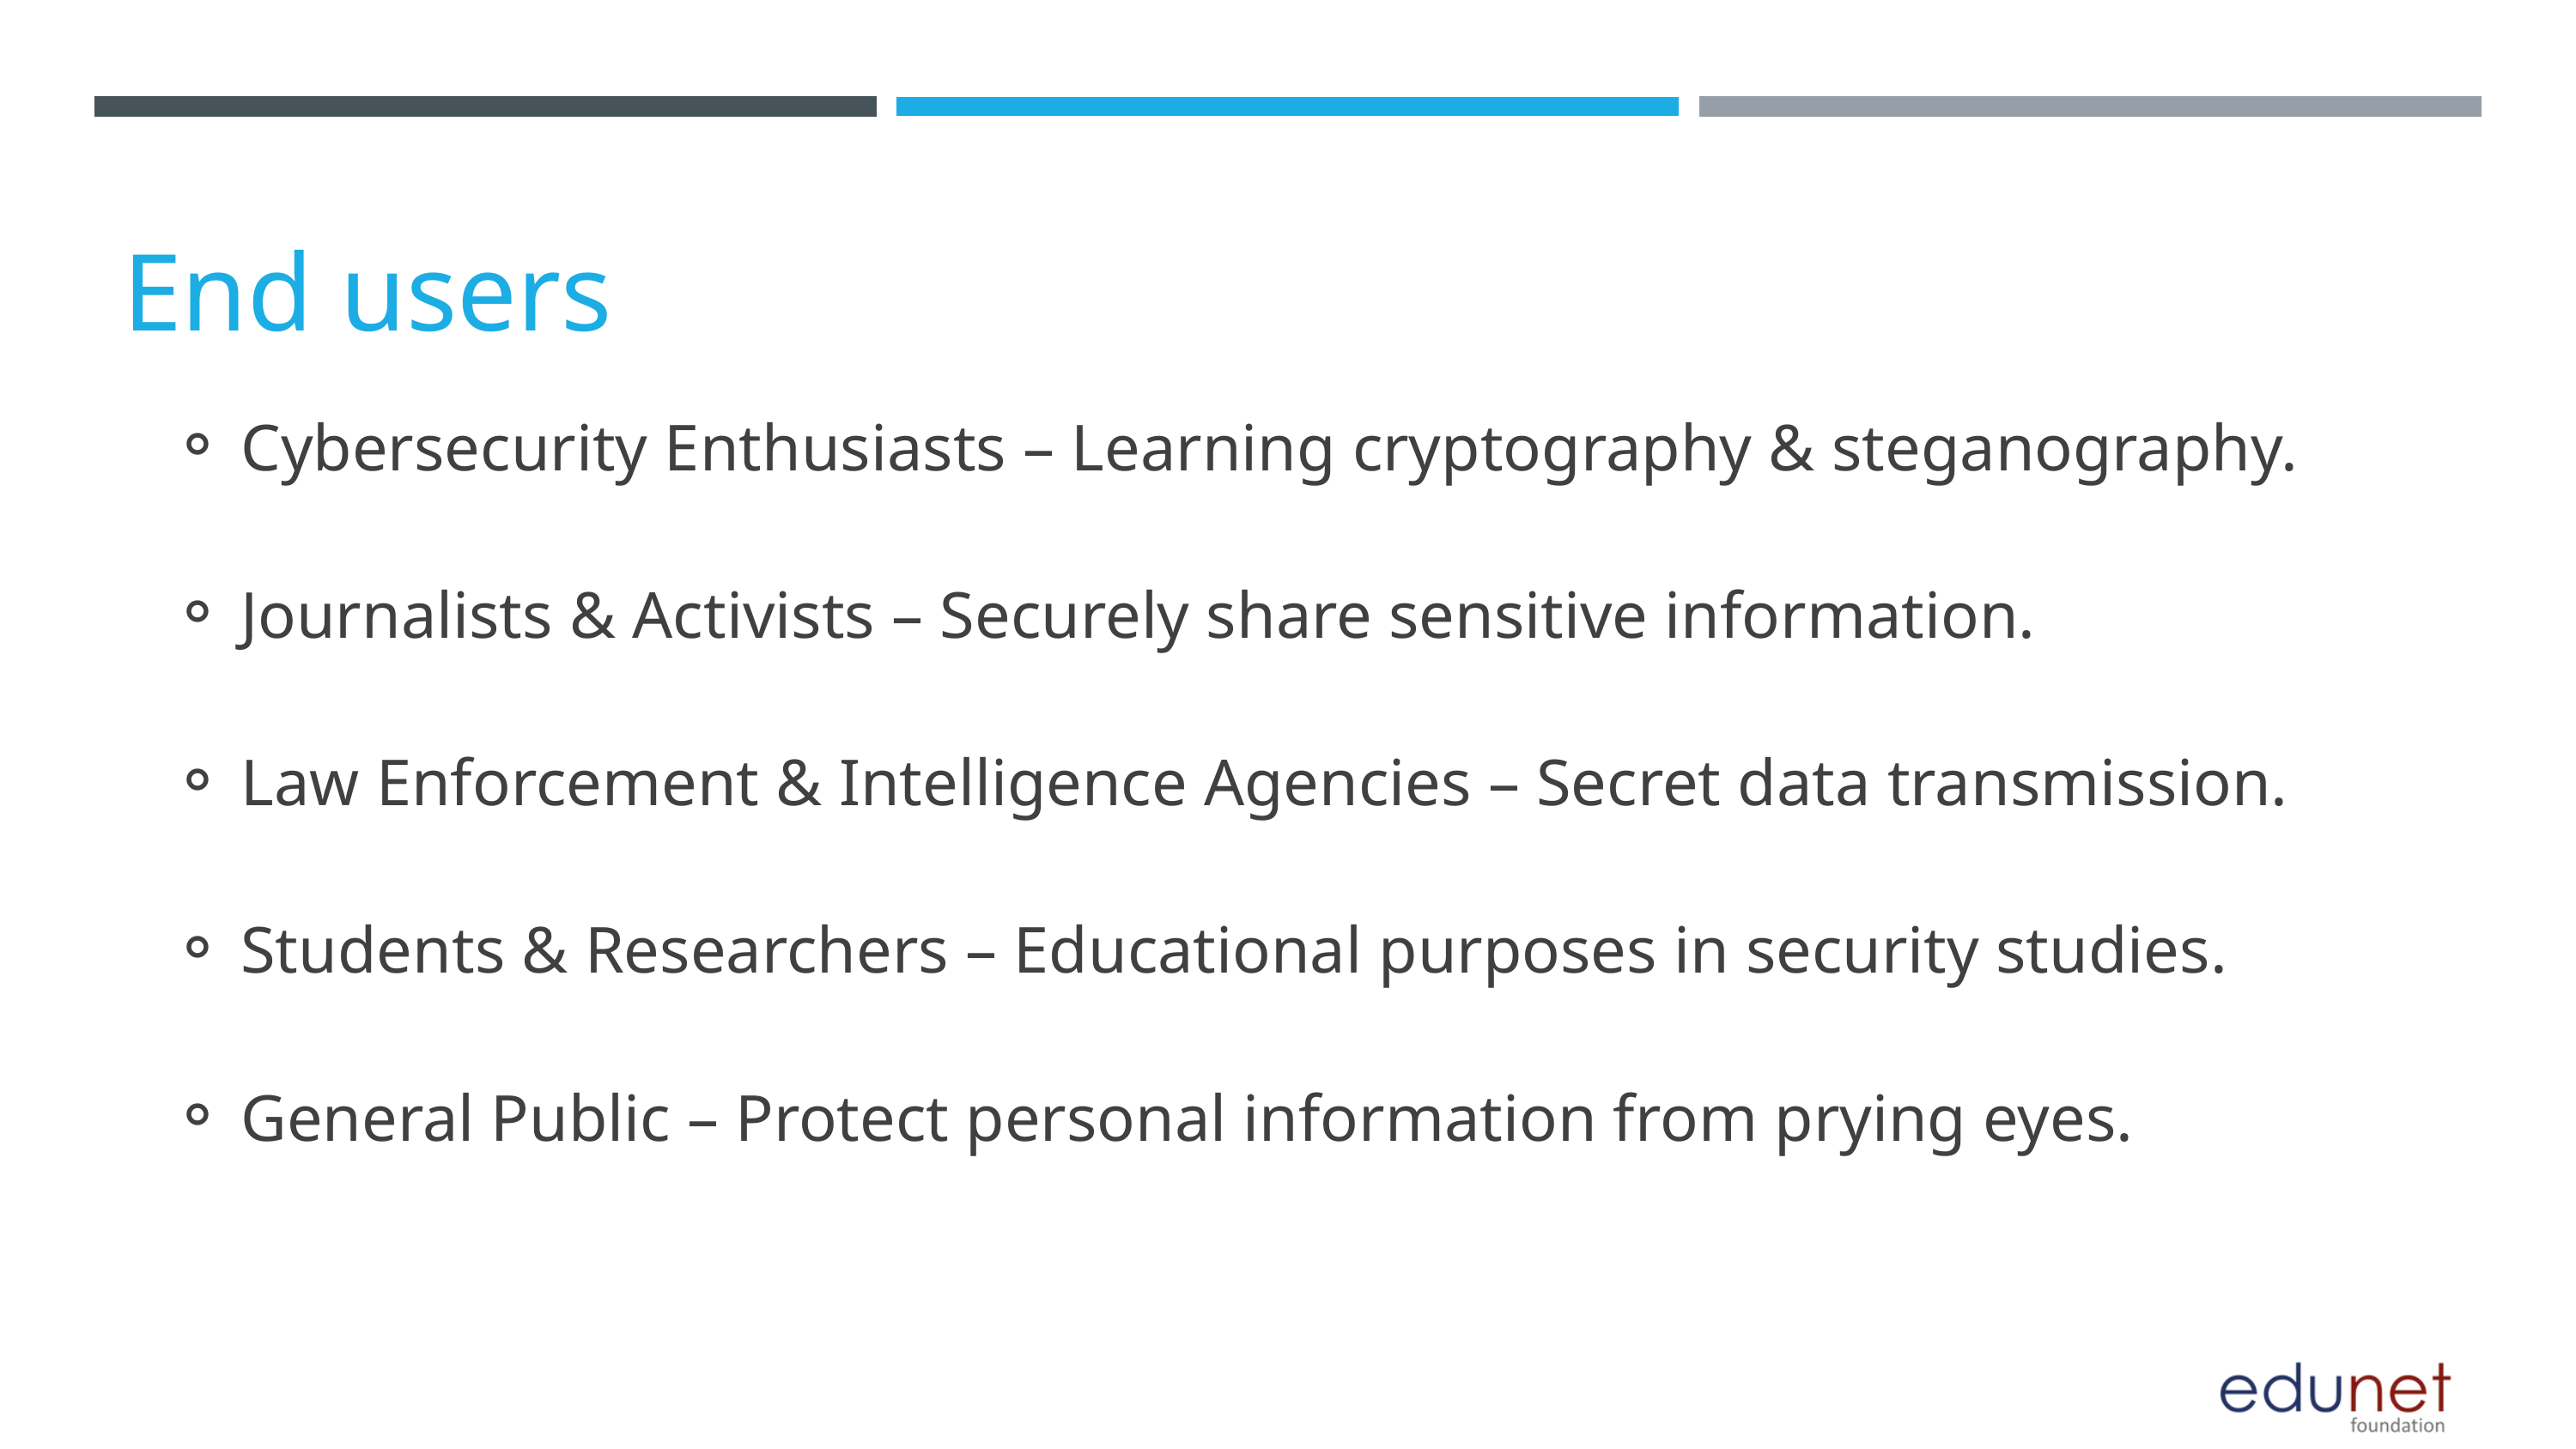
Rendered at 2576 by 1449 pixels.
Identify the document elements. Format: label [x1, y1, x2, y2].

text_box [896, 96, 1680, 117]
text_box [122, 185, 2454, 353]
text_box [94, 96, 878, 118]
text_box [2215, 1359, 2454, 1438]
text_box [100, 398, 2432, 1250]
text_box [1698, 95, 2482, 118]
